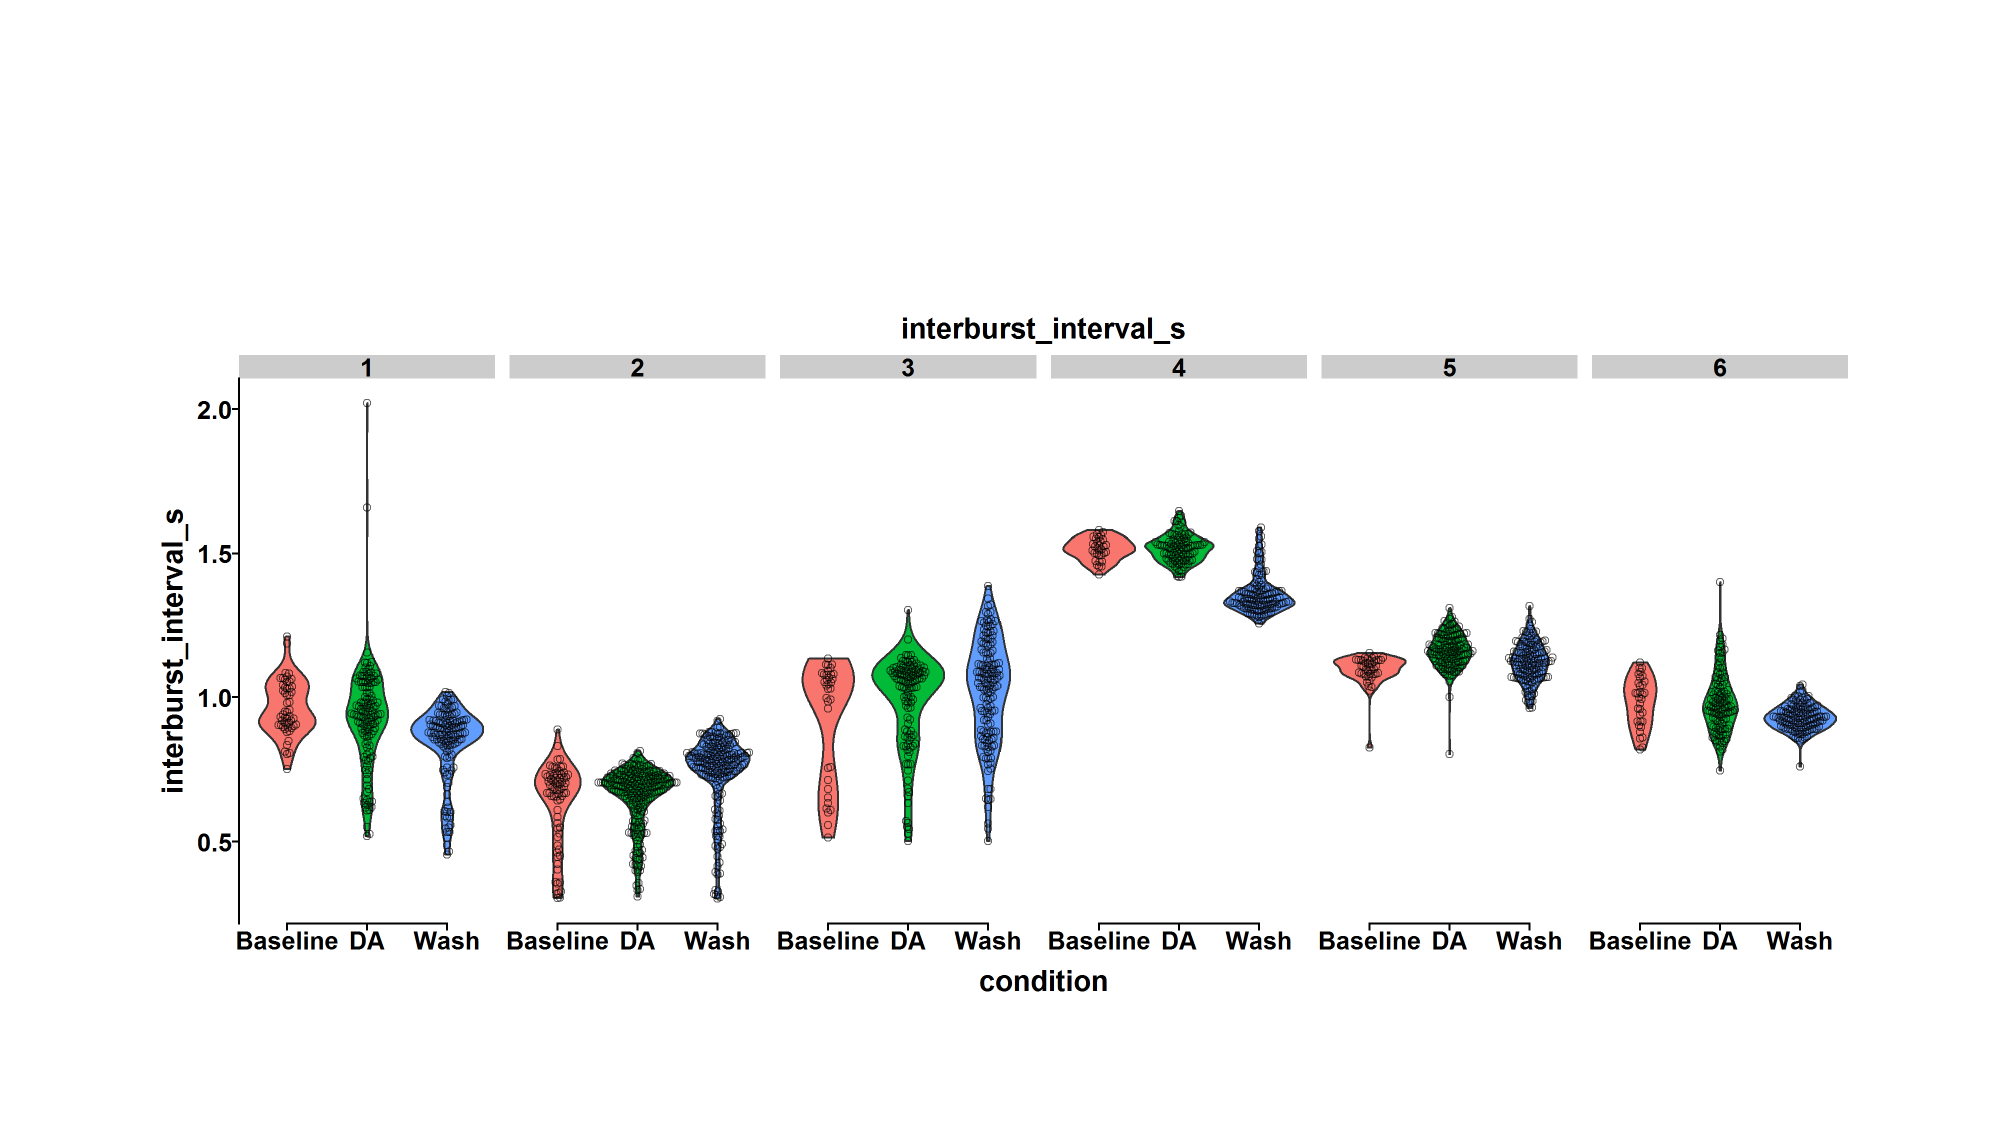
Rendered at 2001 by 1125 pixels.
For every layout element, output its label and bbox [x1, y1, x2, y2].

picture [137, 299, 1863, 1014]
